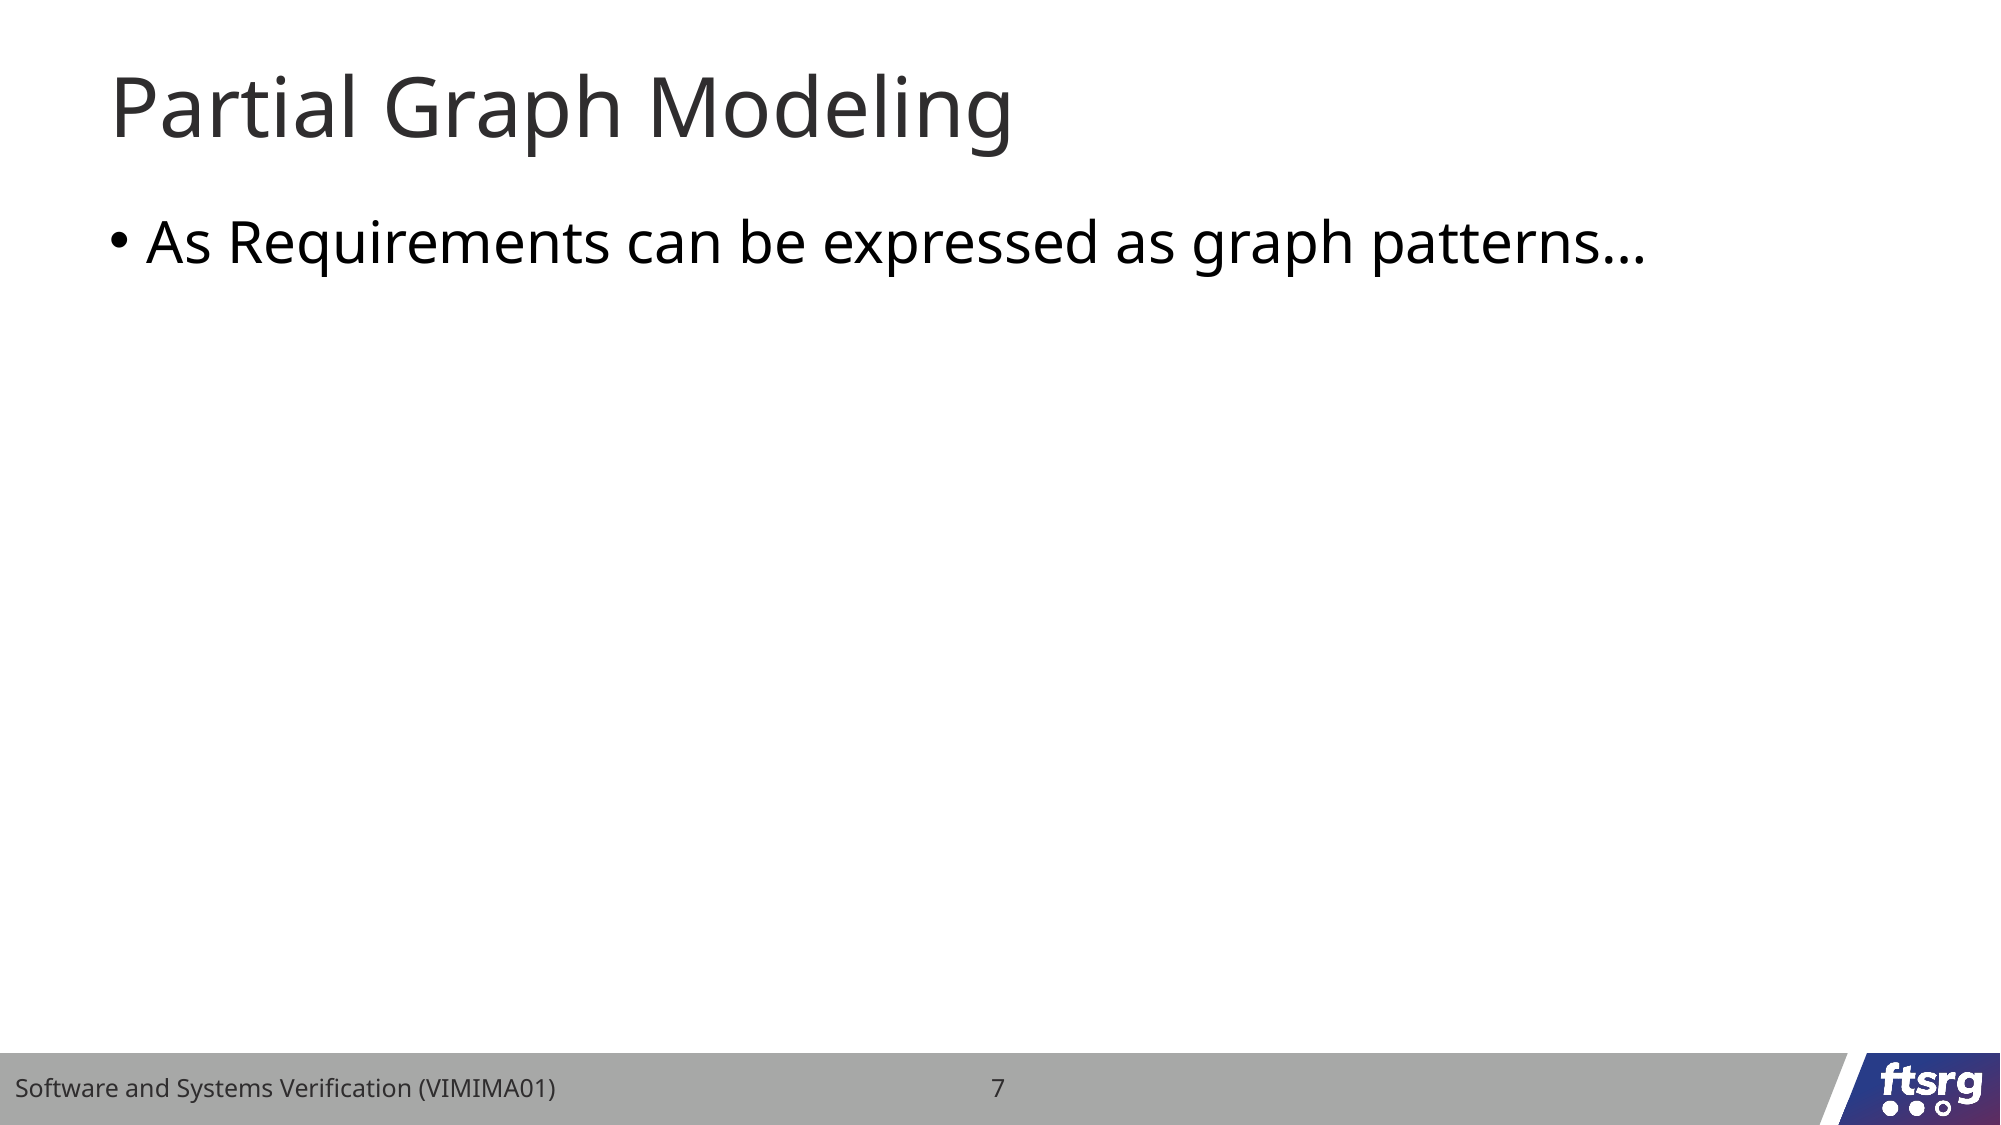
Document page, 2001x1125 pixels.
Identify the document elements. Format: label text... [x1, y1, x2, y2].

title Partial Graph Modeling [94, 51, 1903, 170]
list As Requirements can be expressed as graph patterns… [94, 197, 1903, 1026]
picture [1876, 1058, 1985, 1121]
footer Software and Systems Verification (VIMIMA01) [0, 1057, 675, 1121]
slide_number 7 [773, 1057, 1224, 1121]
